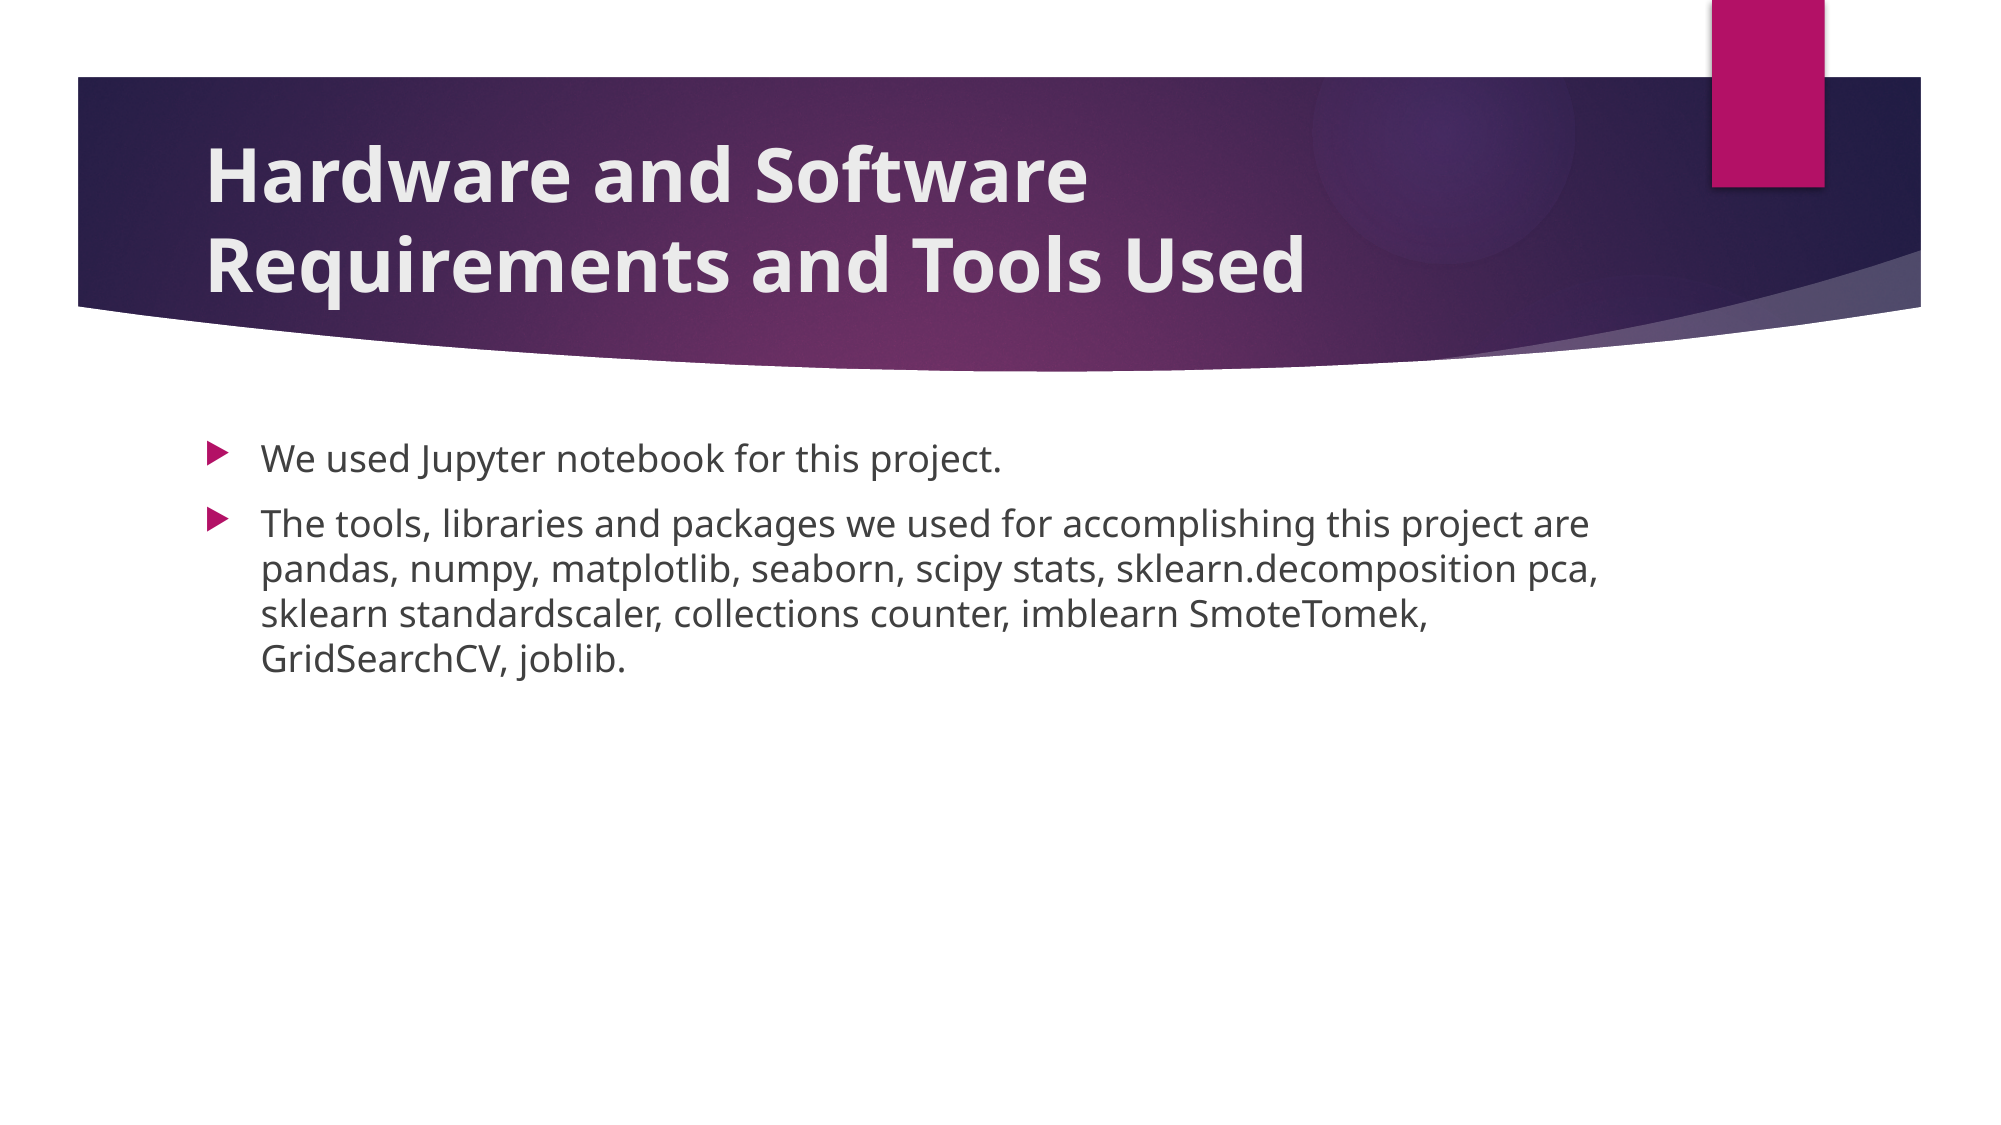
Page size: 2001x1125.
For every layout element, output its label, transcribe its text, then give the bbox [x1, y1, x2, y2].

list We used Jupyter notebook for this project. The tools, libraries and packages we used for accomplishing this project are pandas, numpy, matplotlib, seaborn, scipy stats, sklearn.decomposition pca, sklearn standardscaler, collections counter, imblearn SmoteTomek, GridSearchCV, joblib. [189, 427, 1638, 988]
title Hardware and Software Requirements and Tools Used [189, 159, 1627, 276]
